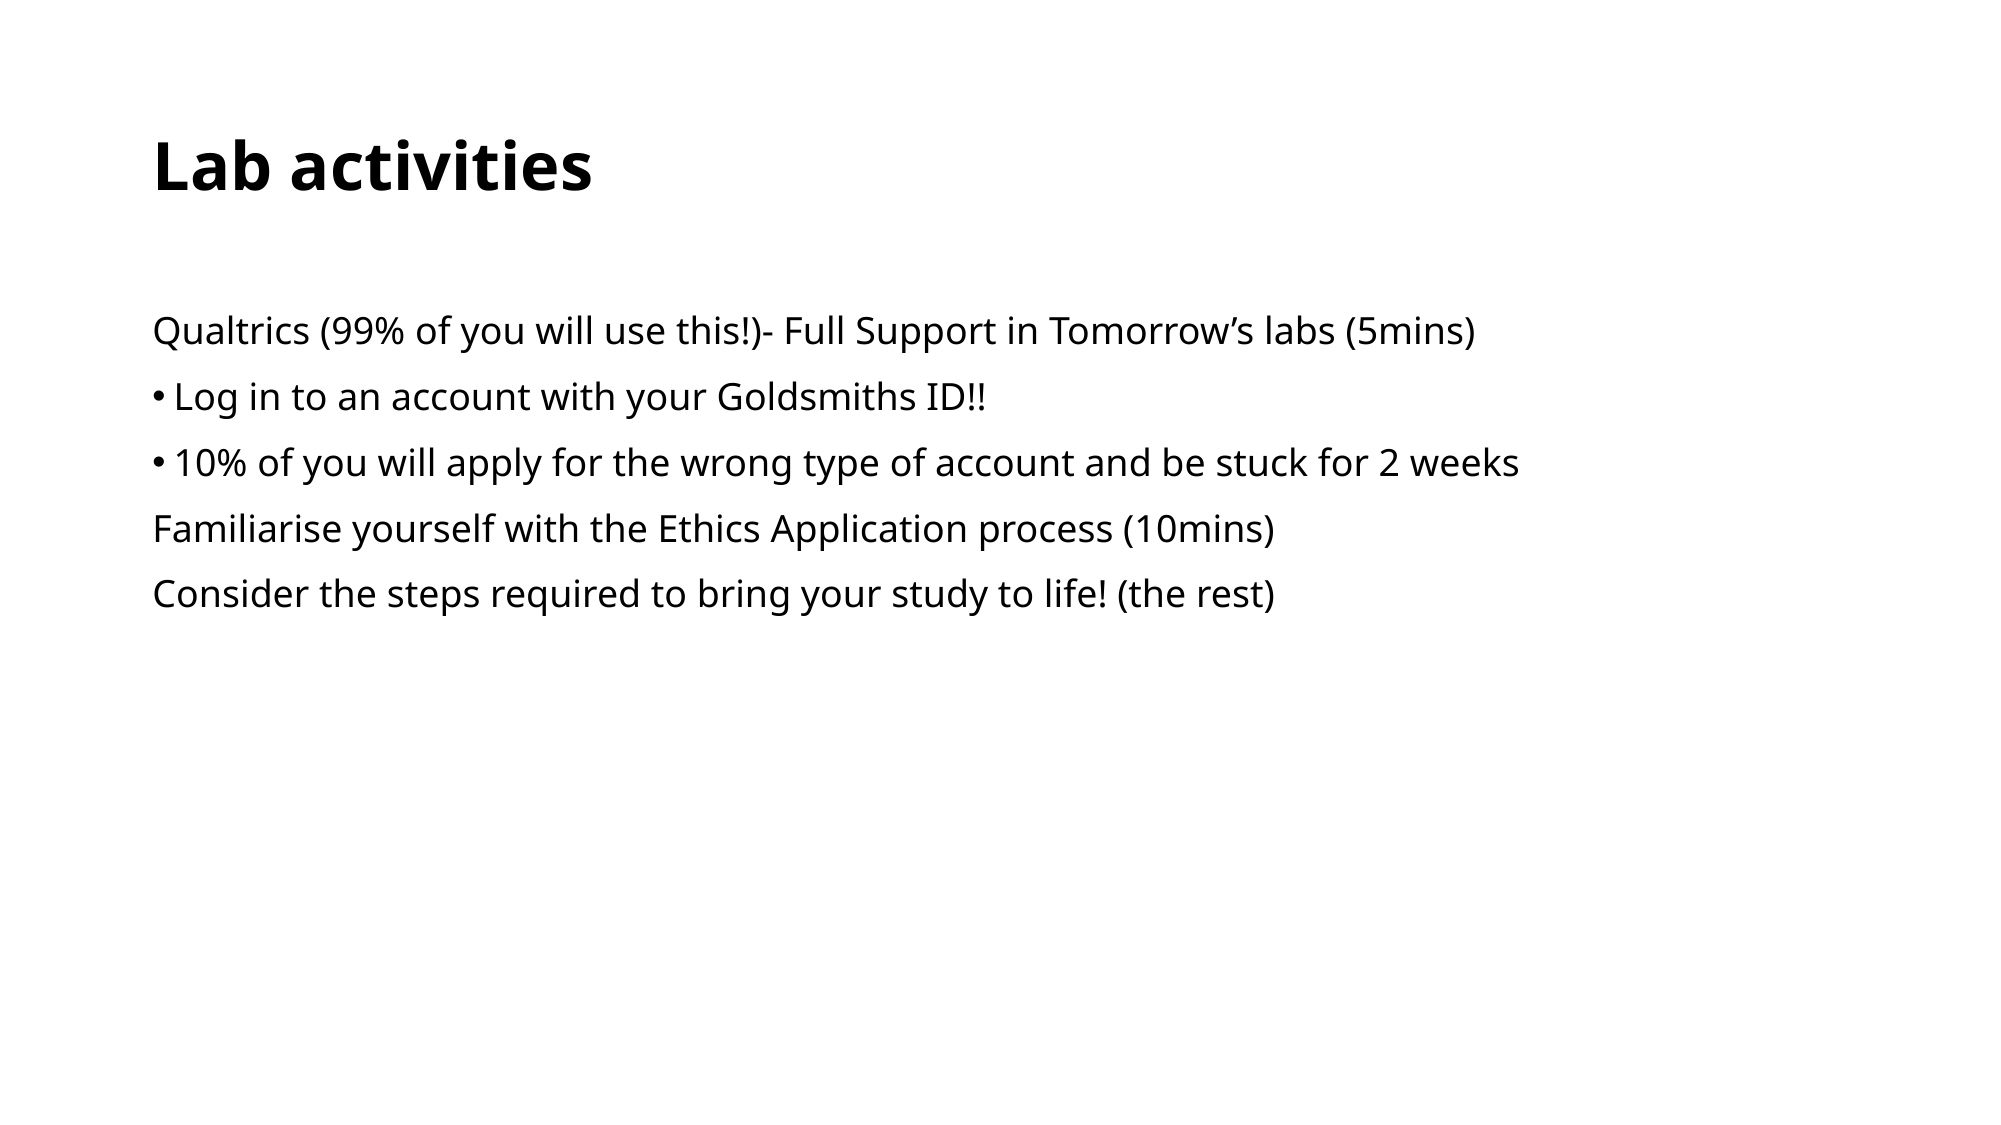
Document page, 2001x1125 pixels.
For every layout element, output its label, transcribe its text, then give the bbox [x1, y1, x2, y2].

title Lab activities [137, 59, 1779, 278]
list Qualtrics (99% of you will use this!)- Full Support in Tomorrow’s labs (5mins) Log in to an account with your Goldsmiths ID!! 10% of you will apply for the wrong type of account and be stuck for 2 weeks Familiarise yourself with the Ethics Application process (10mins) Consider the steps required to bring your study to life! (the rest) [137, 299, 1863, 1014]
